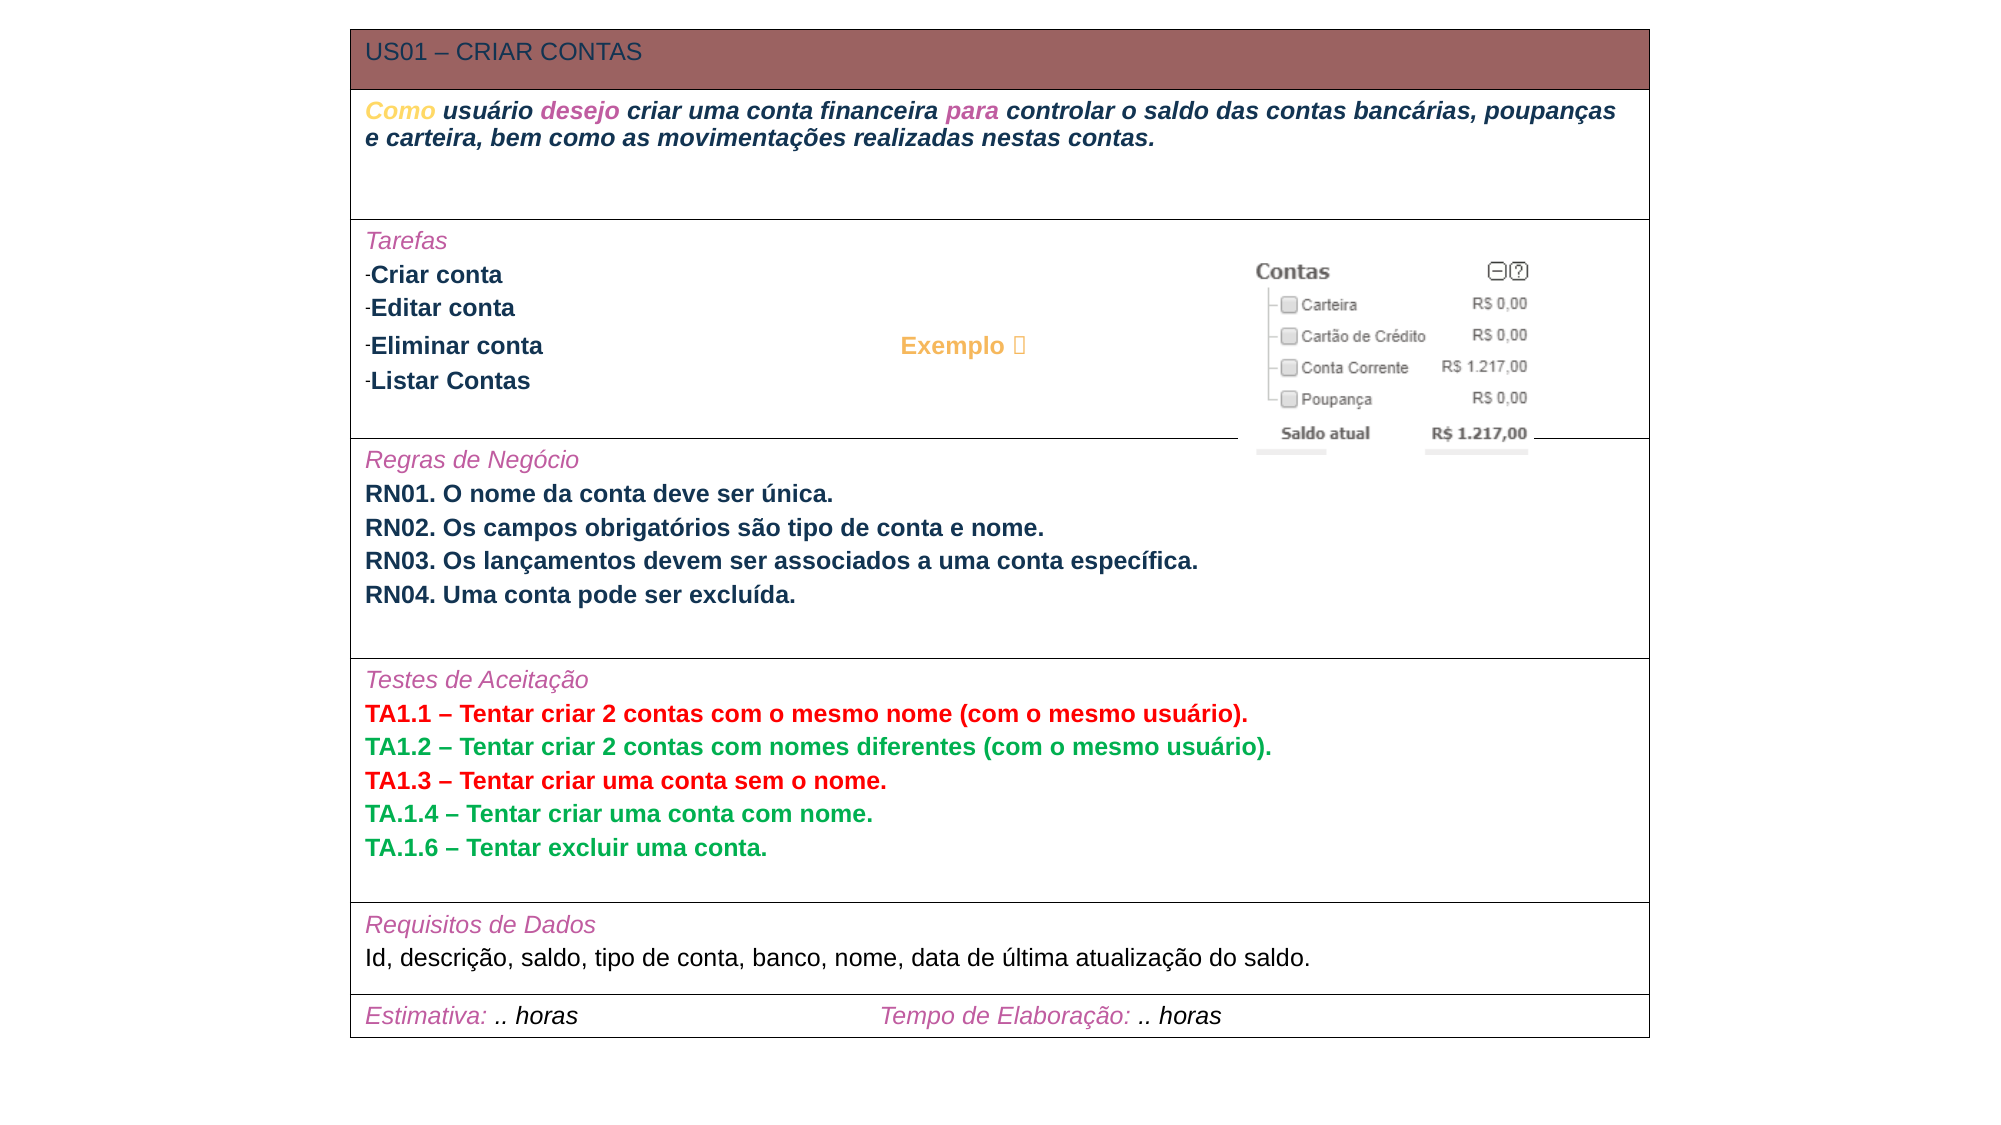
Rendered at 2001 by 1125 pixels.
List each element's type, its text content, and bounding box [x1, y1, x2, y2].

table_cell Tarefas Criar conta Editar conta Eliminar conta Exemplo  Listar Contas [351, 220, 1649, 438]
picture [1238, 252, 1534, 455]
table_cell Testes de Aceitação TA1.1 – Tentar criar 2 contas com o mesmo nome (com o mesmo usuário). TA1.2 – Tentar criar 2 contas com nomes diferentes (com o mesmo usuário). TA1.3 – Tentar criar uma conta sem o nome. TA.1.4 – Tentar criar uma conta com nome. TA.1.6 – Tentar excluir uma conta. [351, 659, 1649, 902]
table_cell Regras de Negócio RN01. O nome da conta deve ser única. RN02. Os campos obrigatórios são tipo de conta e nome. RN03. Os lançamentos devem ser associados a uma conta específica. RN04. Uma conta pode ser excluída. [351, 439, 1649, 658]
table_cell Como usuário desejo criar uma conta financeira para controlar o saldo das contas bancárias, poupanças e carteira, bem como as movimentações realizadas nestas contas. [351, 90, 1649, 219]
table_cell Estimativa: .. horas Tempo de Elaboração: .. horas [351, 995, 1649, 1037]
table_cell Requisitos de Dados Id, descrição, saldo, tipo de conta, banco, nome, data de última atualização do saldo. [351, 903, 1649, 994]
table_header US01 – CRIAR CONTAS [351, 30, 1649, 89]
